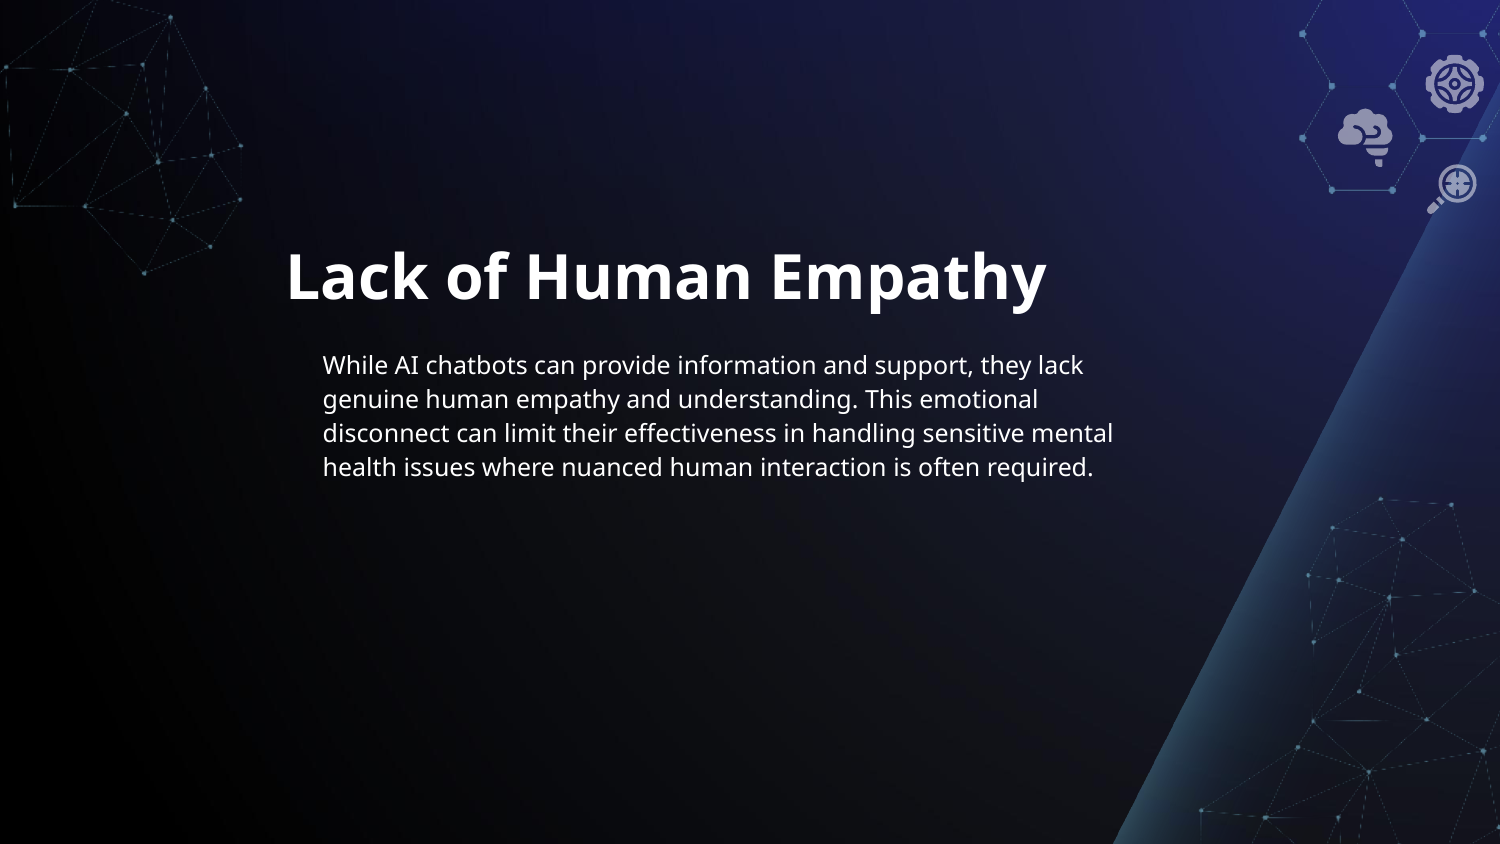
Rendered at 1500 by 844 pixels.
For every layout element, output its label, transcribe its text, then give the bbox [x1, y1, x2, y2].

subtitle While AI chatbots can provide information and support, they lack genuine human empathy and understanding. This emotional disconnect can limit their effectiveness in handling sensitive mental health issues where nuanced human interaction is often required. [270, 332, 1160, 685]
title Lack of Human Empathy [270, 159, 1160, 332]
picture [0, 0, 1500, 844]
